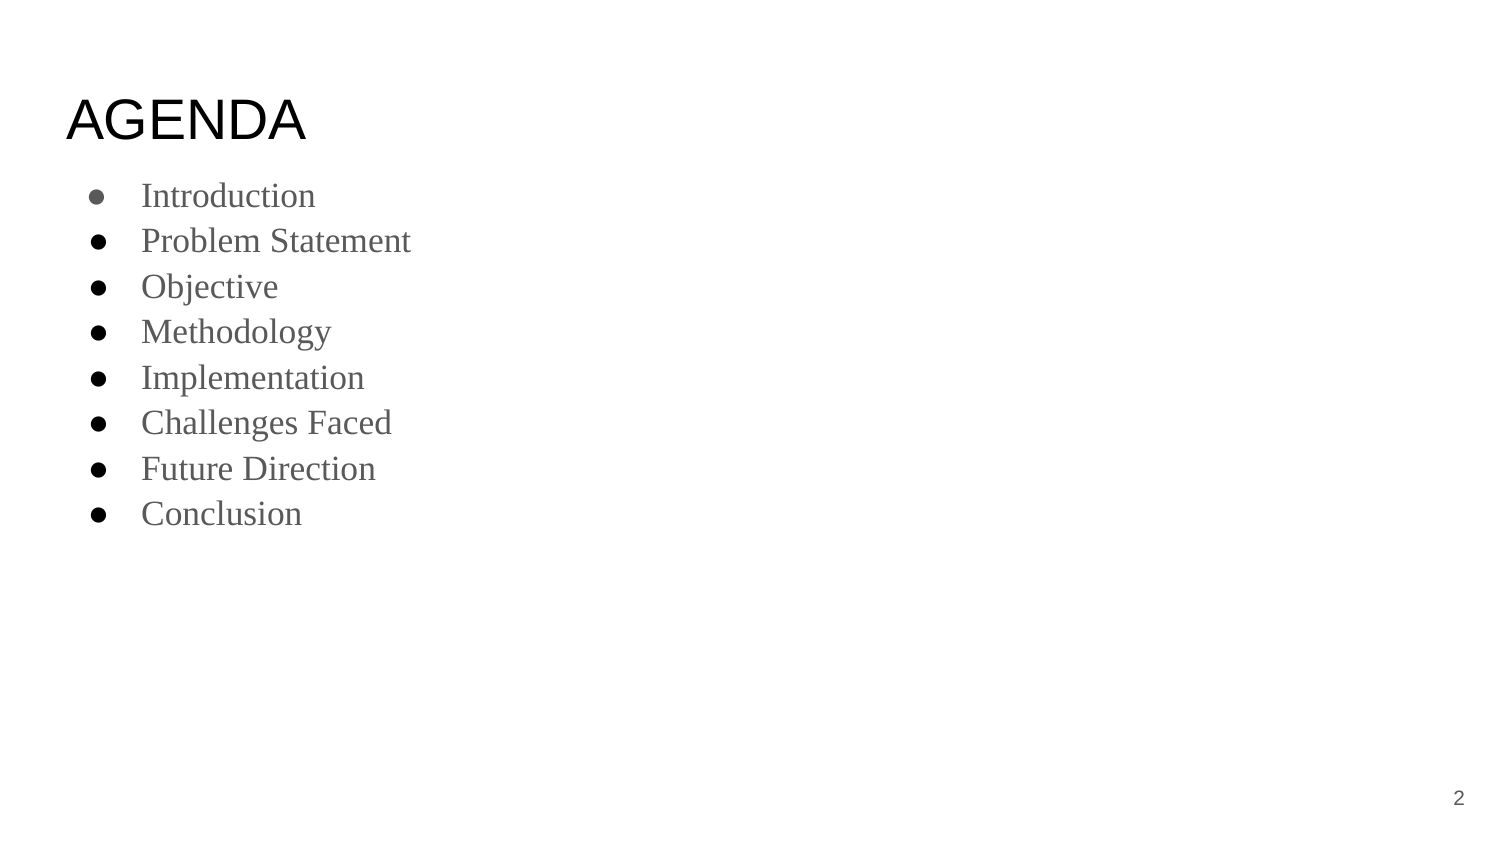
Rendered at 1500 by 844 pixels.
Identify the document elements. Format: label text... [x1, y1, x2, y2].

list Introduction Problem Statement Objective Methodology Implementation Challenges Faced Future Direction Conclusion [51, 154, 1449, 689]
title AGENDA [51, 72, 1449, 154]
slide_number 2 [1389, 764, 1480, 830]
